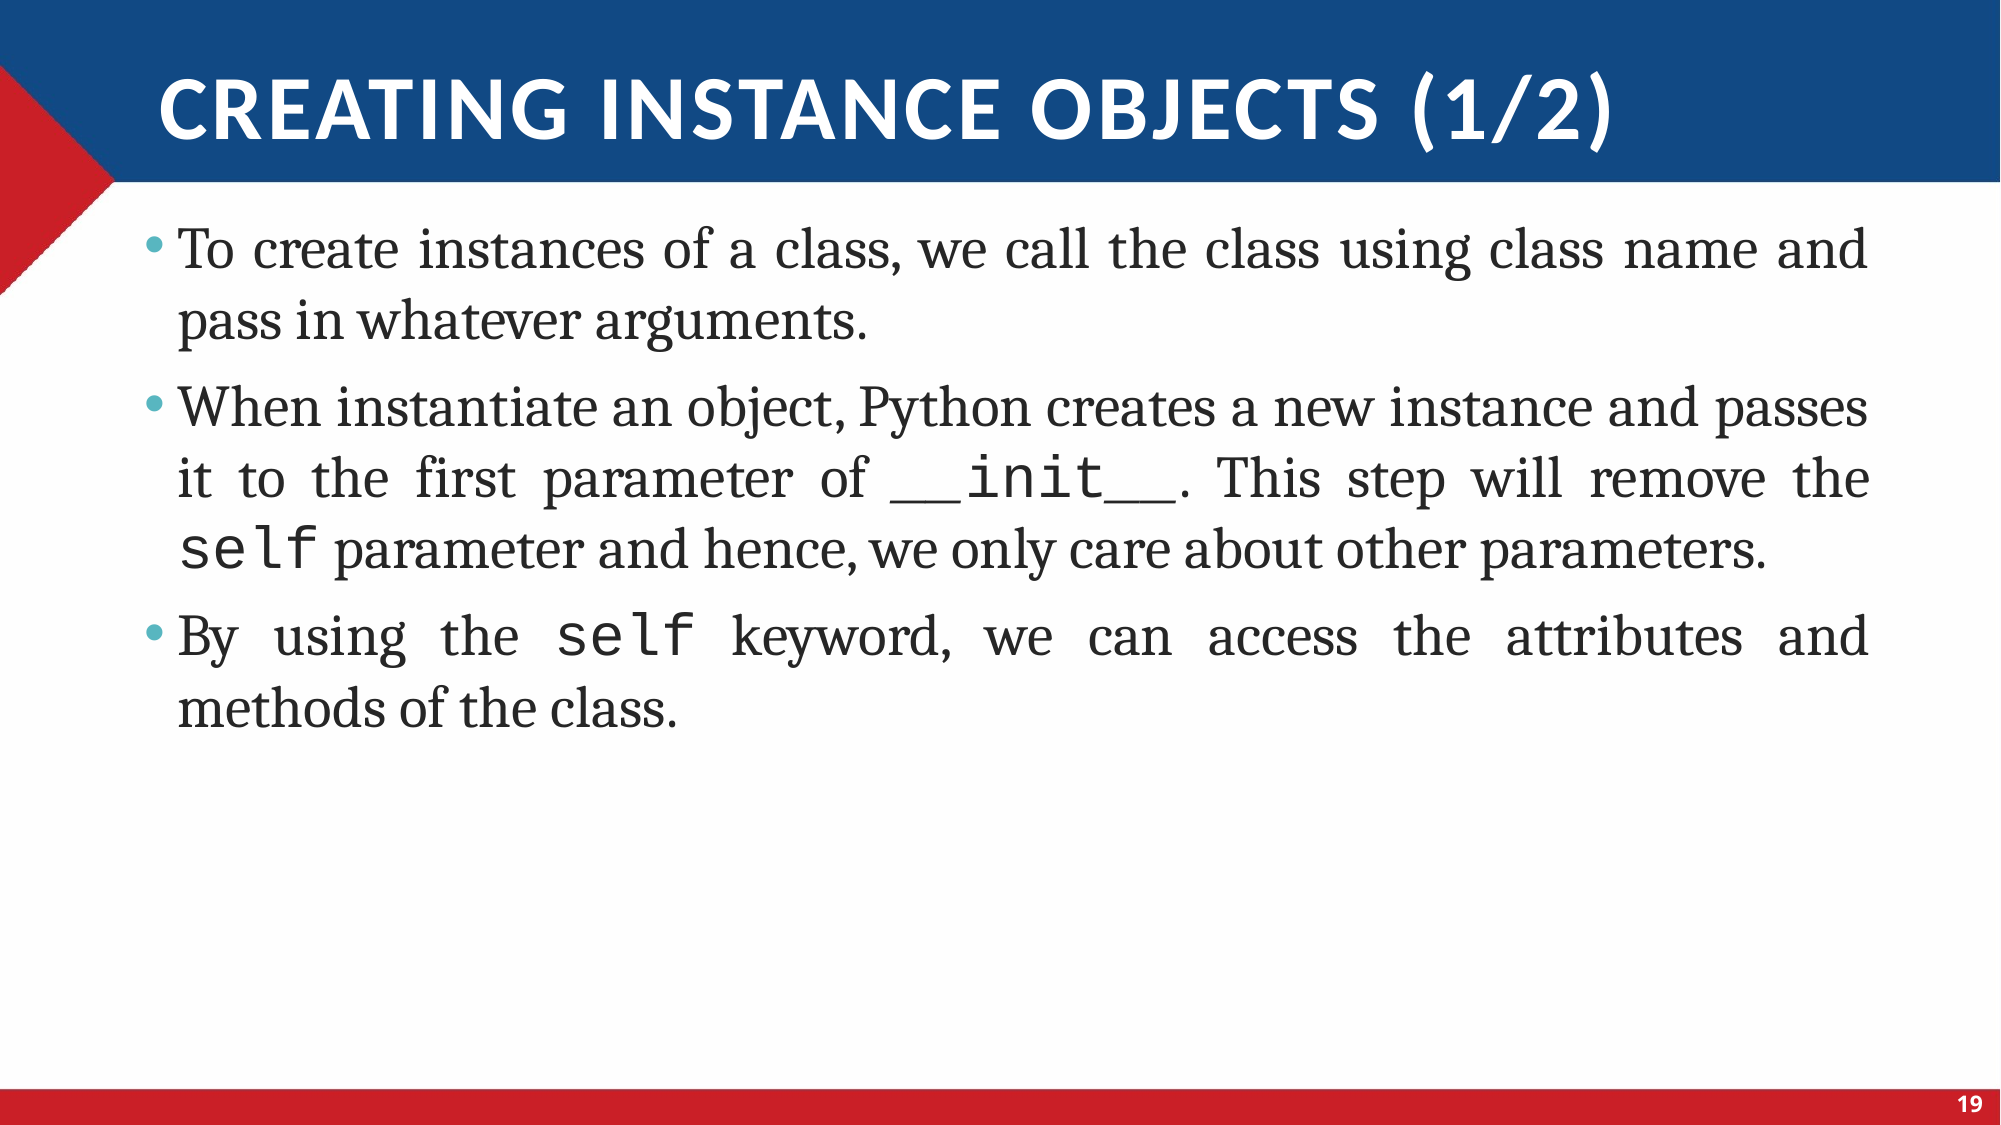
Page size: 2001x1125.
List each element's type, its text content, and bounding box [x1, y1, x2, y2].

picture [0, 0, 2001, 1125]
list To create instances of a class, we call the class using class name and pass in whatever arguments. When instantiate an object, Python creates a new instance and passes it to the first parameter of __init__. This step will remove the self parameter and hence, we only care about other parameters. By using the self keyword, we can access the attributes and methods of the class. [129, 201, 1888, 992]
title Creating instance objects (1/2) [127, 45, 1890, 176]
slide_number 19 [1939, 1085, 2000, 1125]
